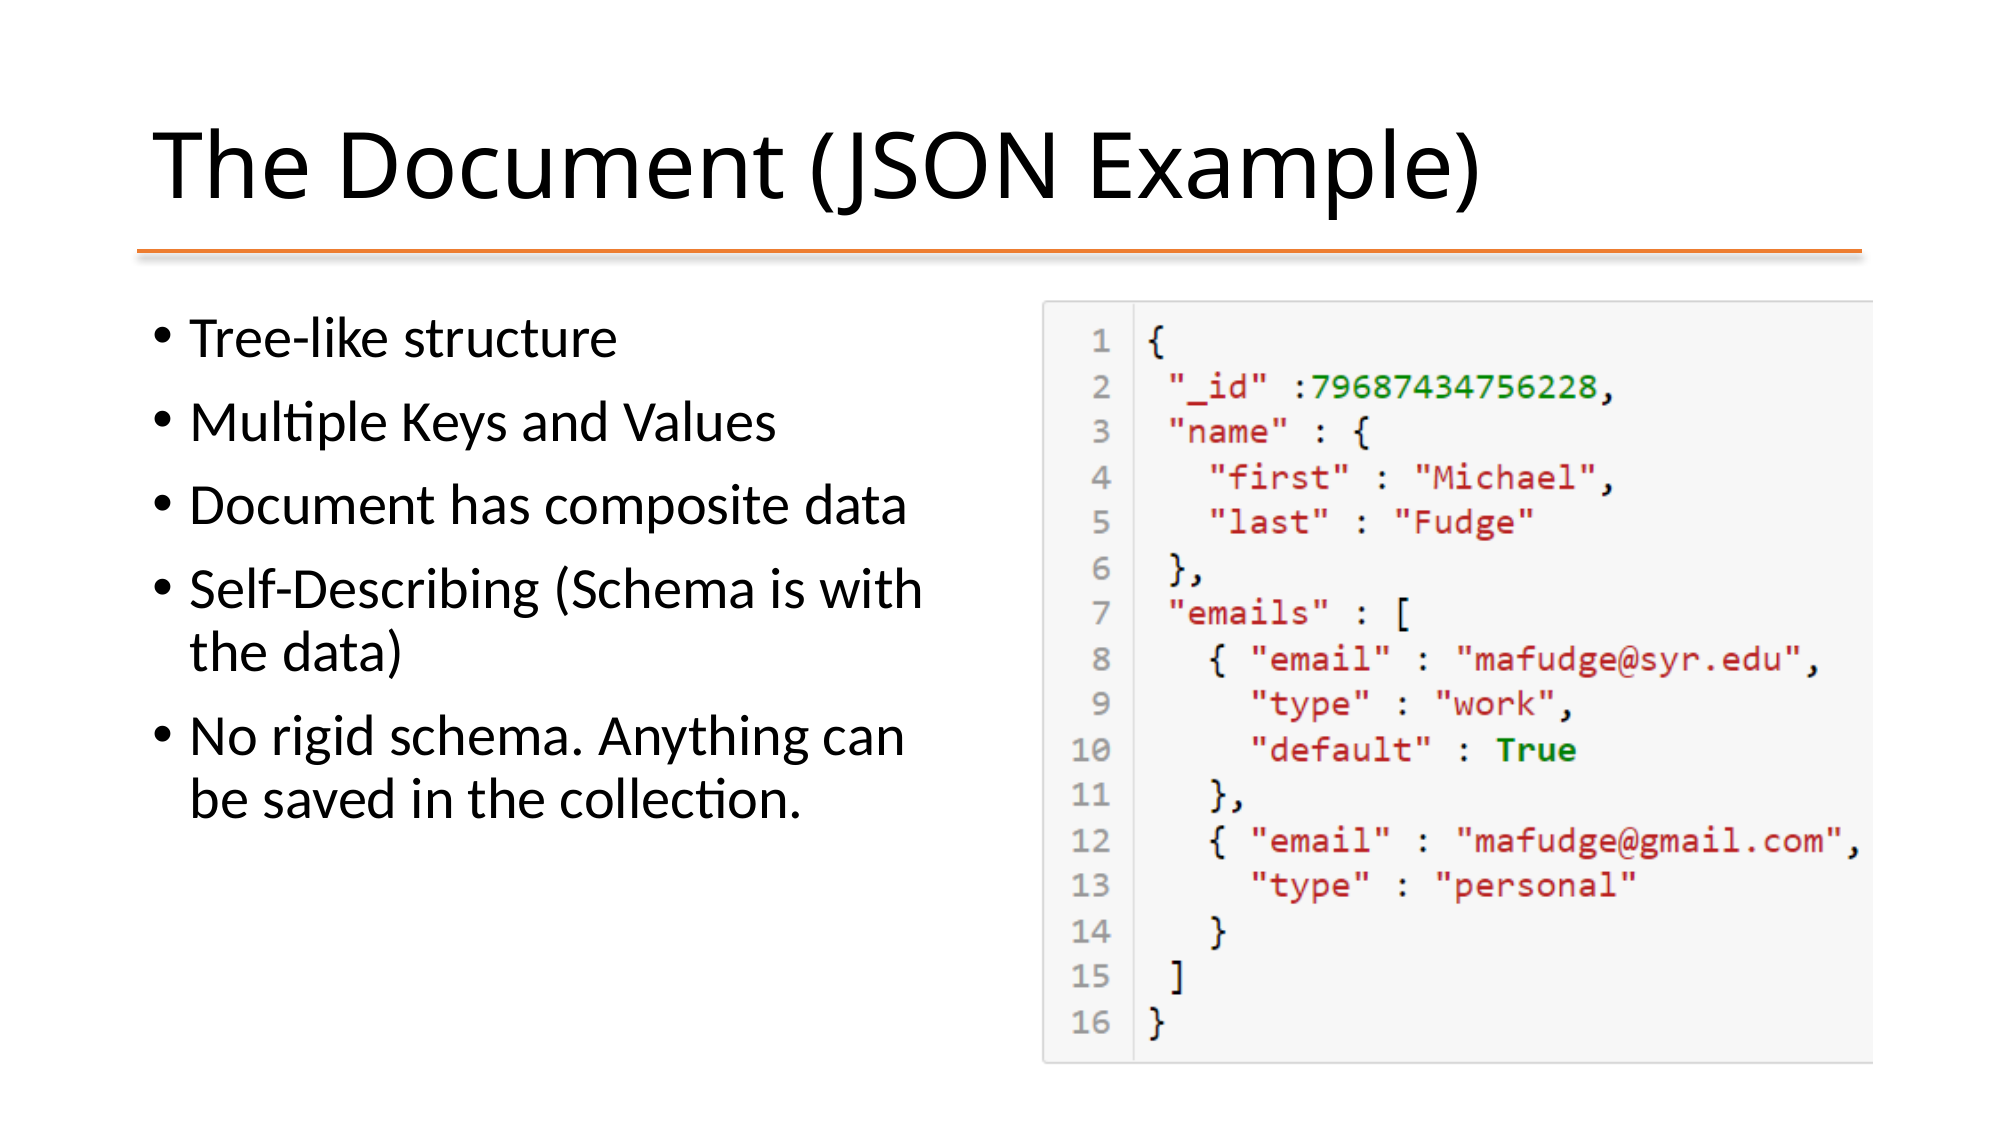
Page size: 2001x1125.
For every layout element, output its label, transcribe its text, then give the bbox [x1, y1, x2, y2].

title The Document (JSON Example) [137, 59, 1863, 278]
list Tree-like structure Multiple Keys and Values Document has composite data Self-Describing (Schema is with the data) No rigid schema. Anything can be saved in the collection. [137, 299, 988, 1014]
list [1039, 299, 1873, 1066]
